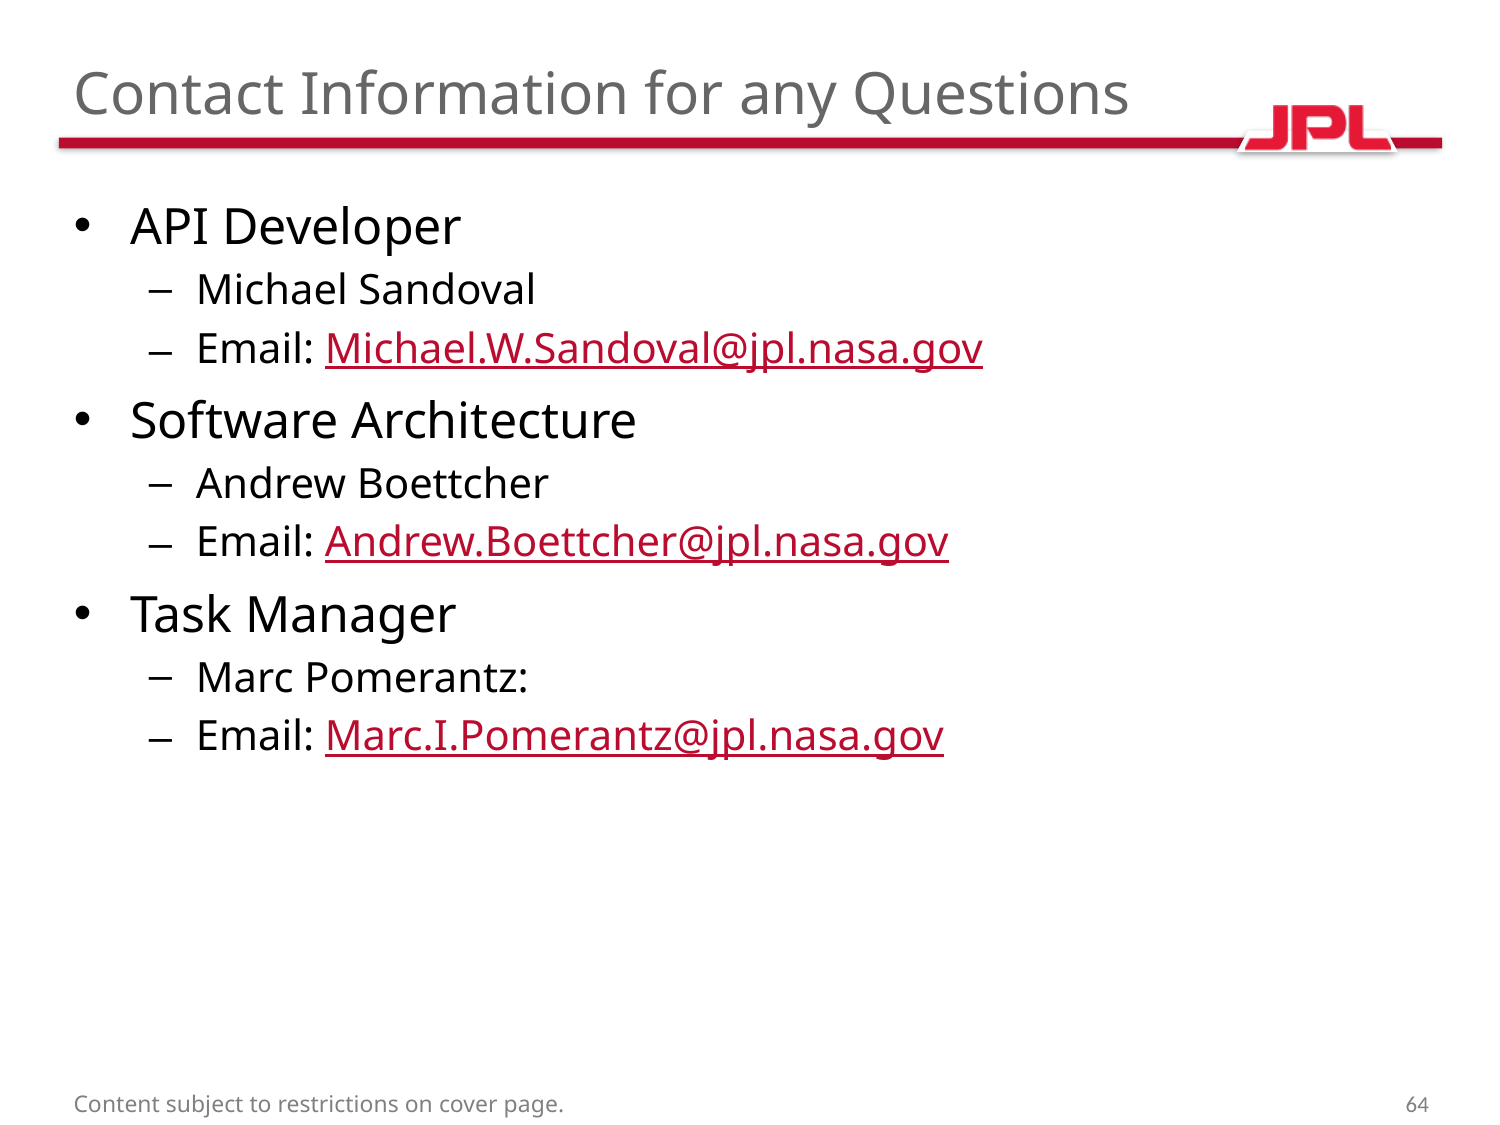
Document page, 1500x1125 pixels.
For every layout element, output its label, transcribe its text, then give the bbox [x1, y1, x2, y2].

footer Content subject to restrictions on cover page. [58, 1082, 1357, 1124]
list API Developer Michael Sandoval Email: Michael.W.Sandoval@jpl.nasa.gov Software Architecture Andrew Boettcher Email: Andrew.Boettcher@jpl.nasa.gov Task Manager Marc Pomerantz: Email: Marc.I.Pomerantz@jpl.nasa.gov [58, 187, 1441, 1067]
title Contact Information for any Questions [58, 48, 1254, 152]
